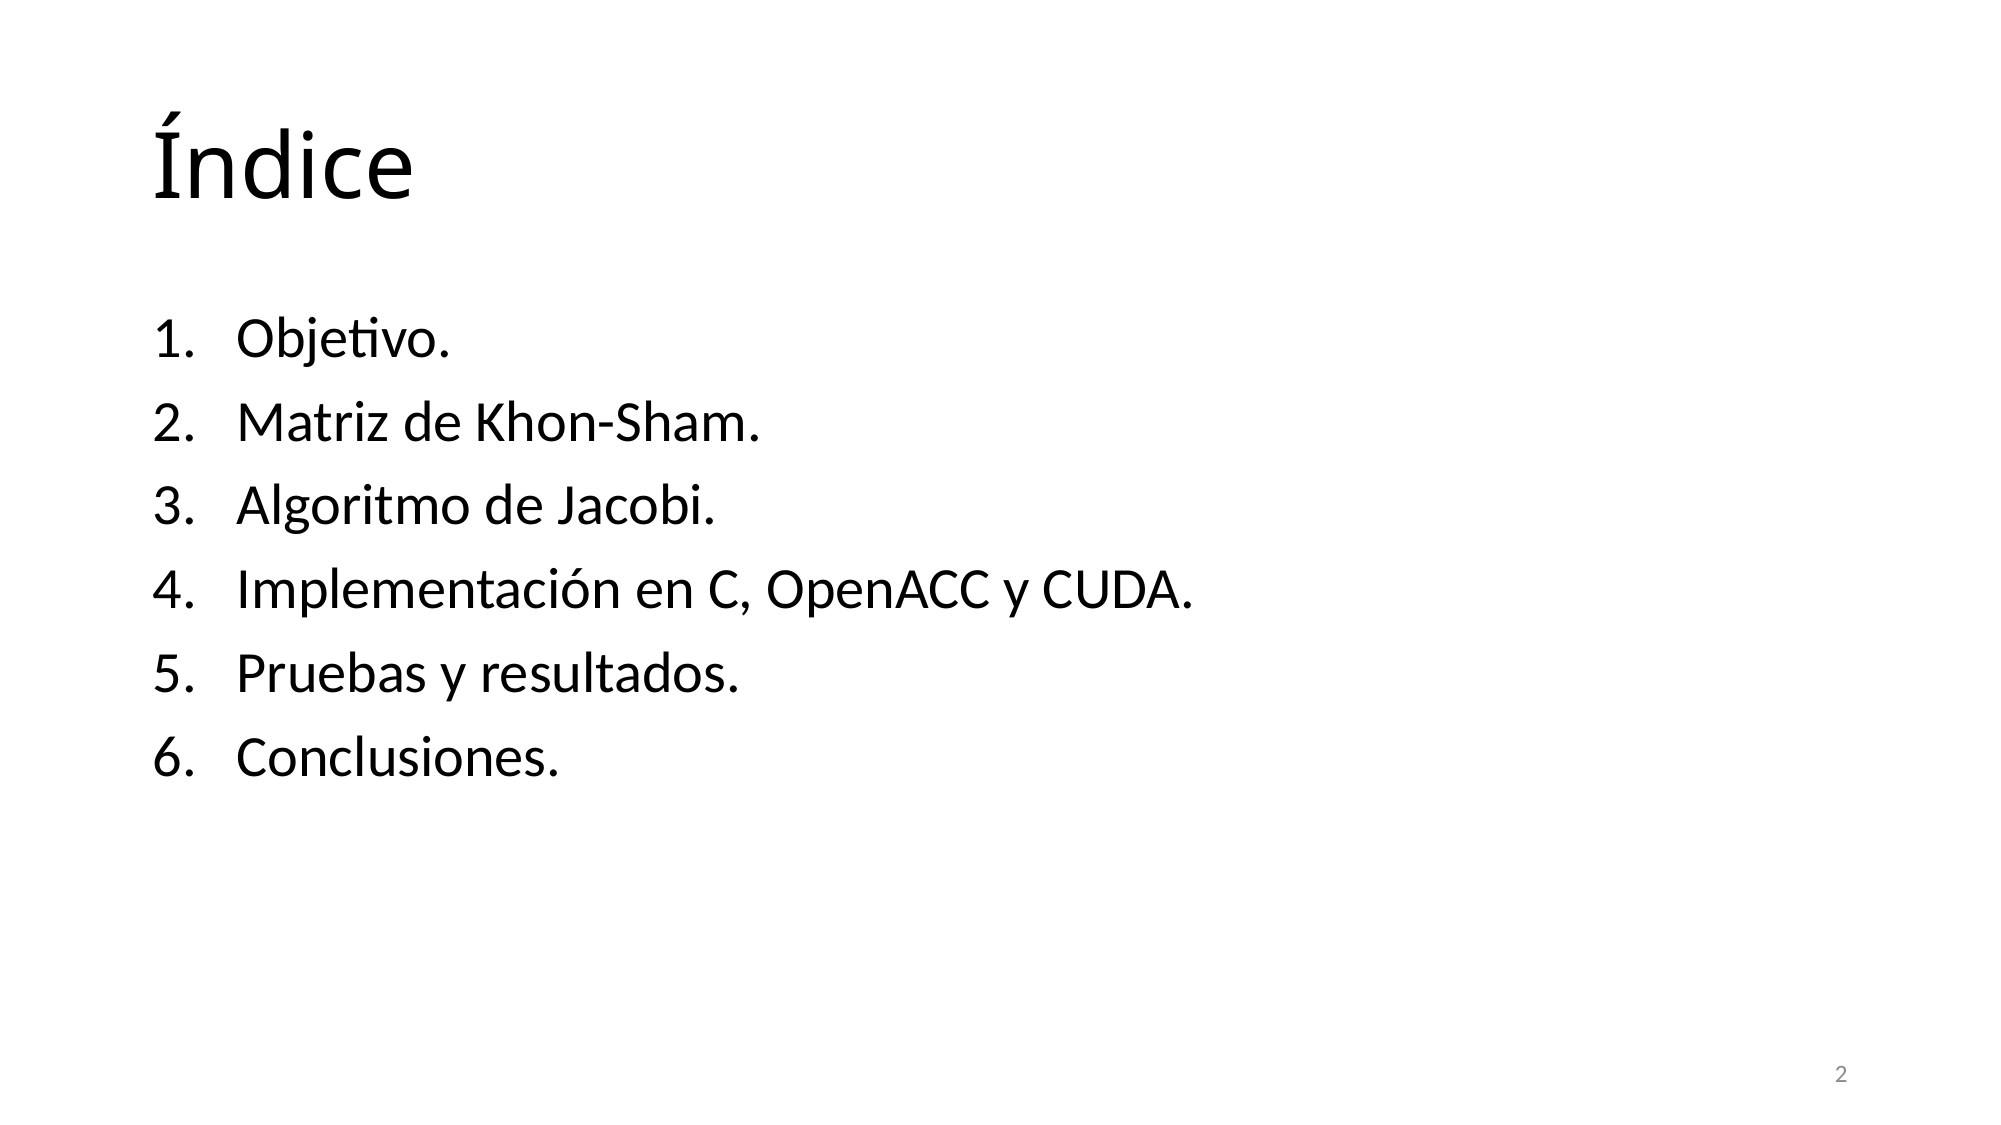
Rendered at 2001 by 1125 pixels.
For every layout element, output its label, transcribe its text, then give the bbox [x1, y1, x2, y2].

list Objetivo. Matriz de Khon-Sham. Algoritmo de Jacobi. Implementación en C, OpenACC y CUDA. Pruebas y resultados. Conclusiones. [137, 299, 1863, 1014]
title Índice [137, 59, 1863, 278]
slide_number 2 [1412, 1042, 1863, 1103]
